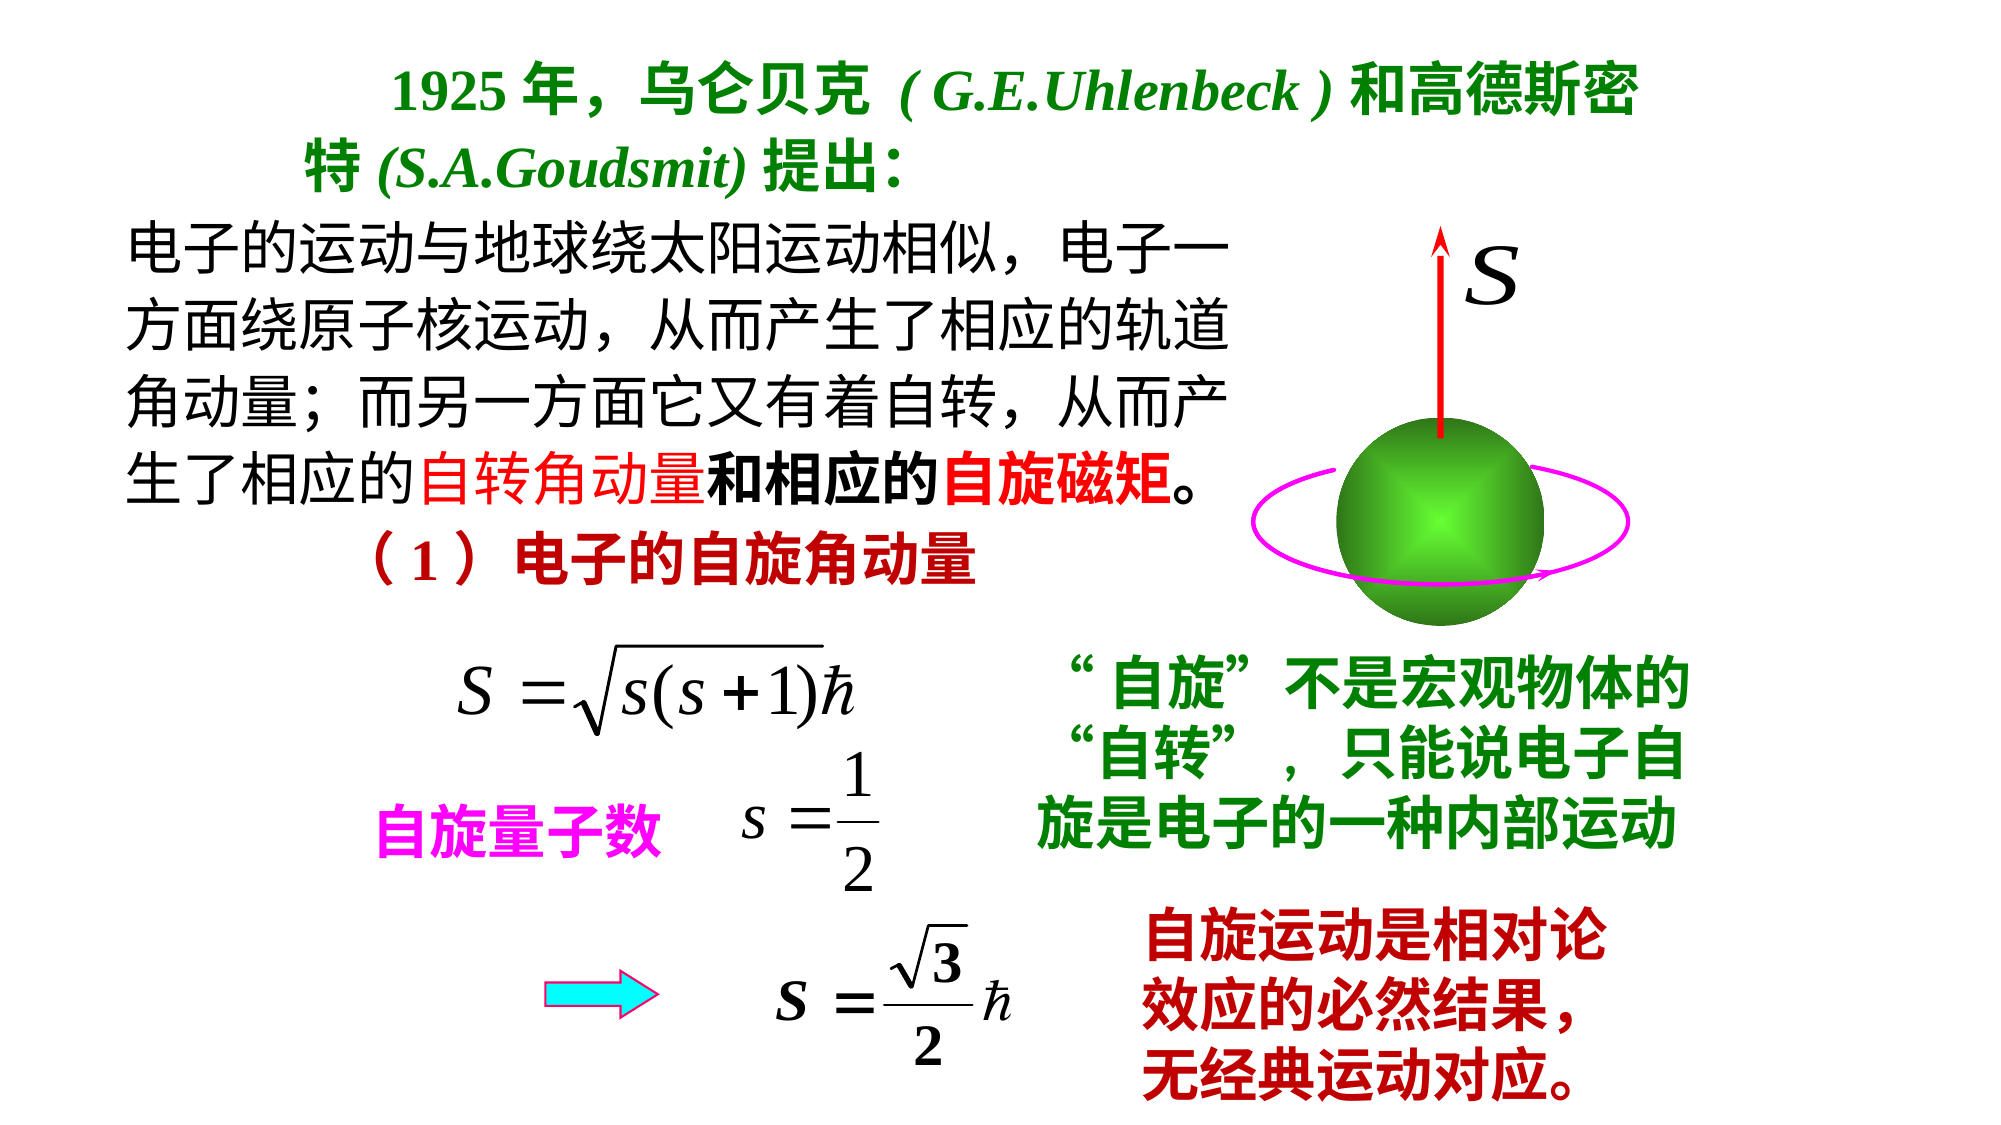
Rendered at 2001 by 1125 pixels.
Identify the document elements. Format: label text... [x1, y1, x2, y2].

text_box “自旋”不是宏观物体的“自转”, 只能说电子自旋是电子的一种内部运动 [1022, 638, 1728, 864]
text_box 自旋运动是相对论效应的必然结果，无经典运动对应。 [1126, 890, 1664, 1116]
text_box 电子的运动与地球绕太阳运动相似，电子一方面绕原子核运动，从而产生了相应的轨道角动量；而另一方面它又有着自转，从而产生了相应的自转角动量和相应的自旋磁矩。 [109, 197, 1265, 520]
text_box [762, 912, 1022, 1076]
text_box （1）电子的自旋角动量 [323, 514, 993, 600]
text_box [545, 970, 658, 1018]
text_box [445, 630, 870, 751]
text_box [1253, 202, 1629, 626]
text_box 自旋量子数 [356, 787, 678, 873]
text_box 1925年，乌仑贝克 ( G.E.Uhlenbeck )和高德斯密特(S.A.Goudsmit)提出： [288, 37, 1664, 207]
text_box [730, 732, 893, 906]
